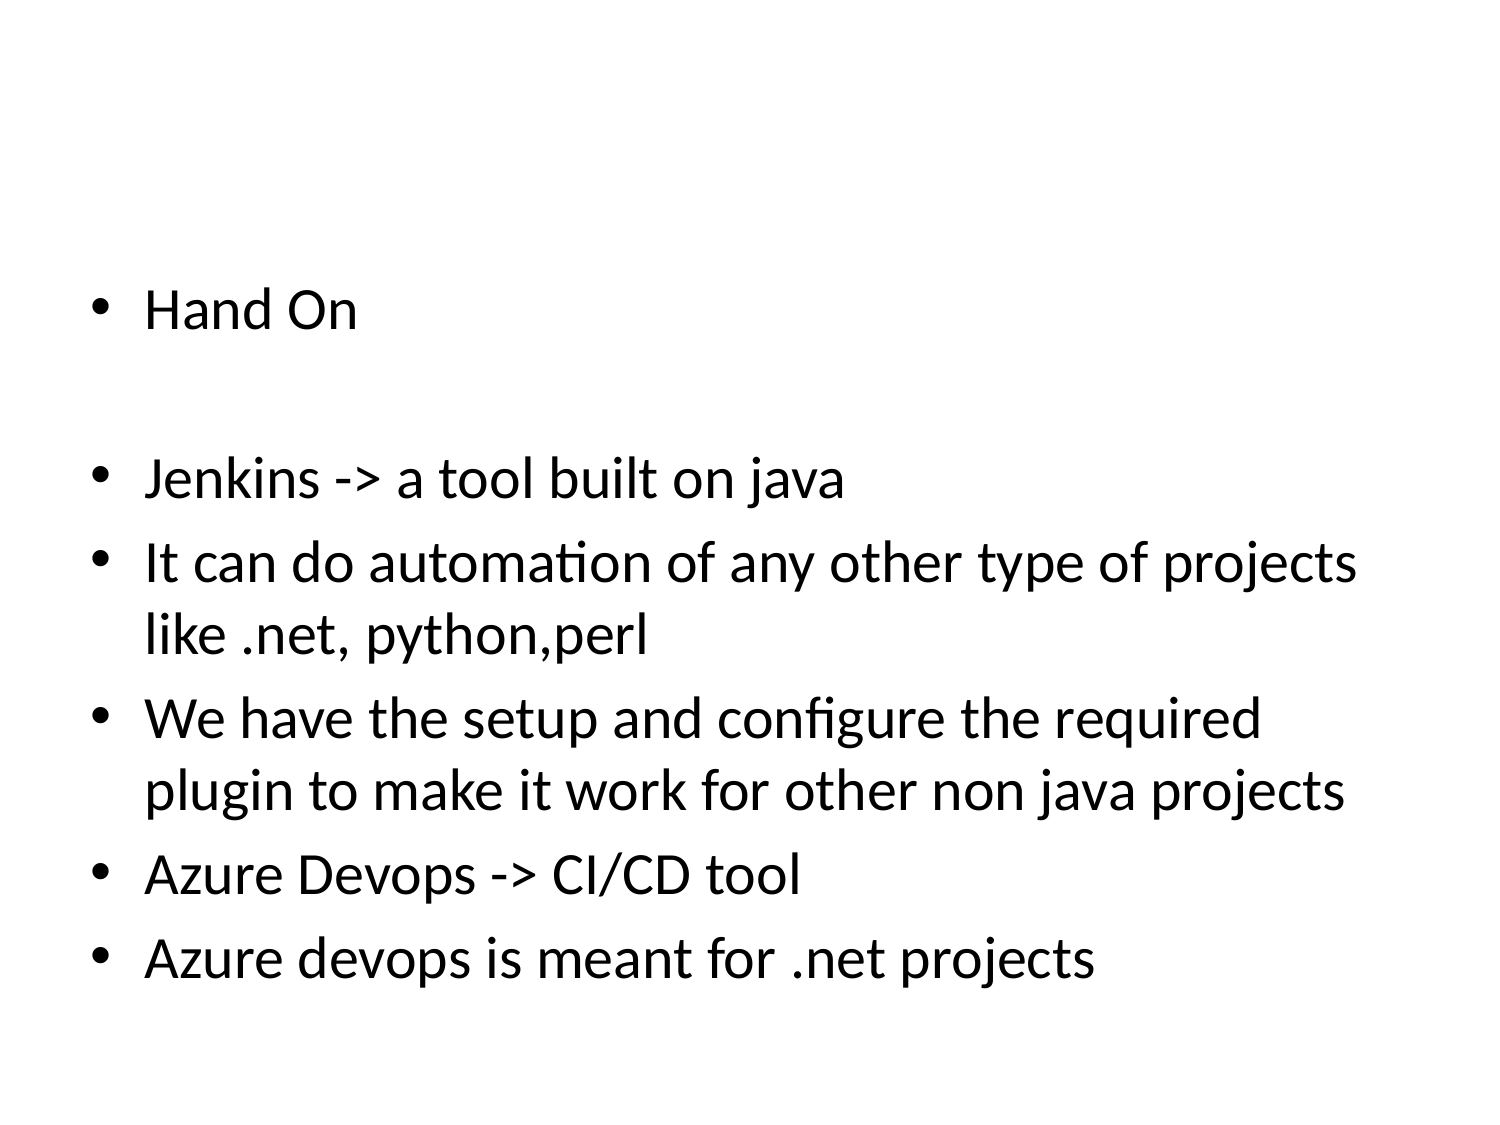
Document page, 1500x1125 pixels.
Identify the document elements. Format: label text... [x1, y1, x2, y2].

list Hand On Jenkins -> a tool built on java It can do automation of any other type of projects like .net, python,perl We have the setup and configure the required plugin to make it work for other non java projects Azure Devops -> CI/CD tool Azure devops is meant for .net projects [75, 262, 1425, 1005]
